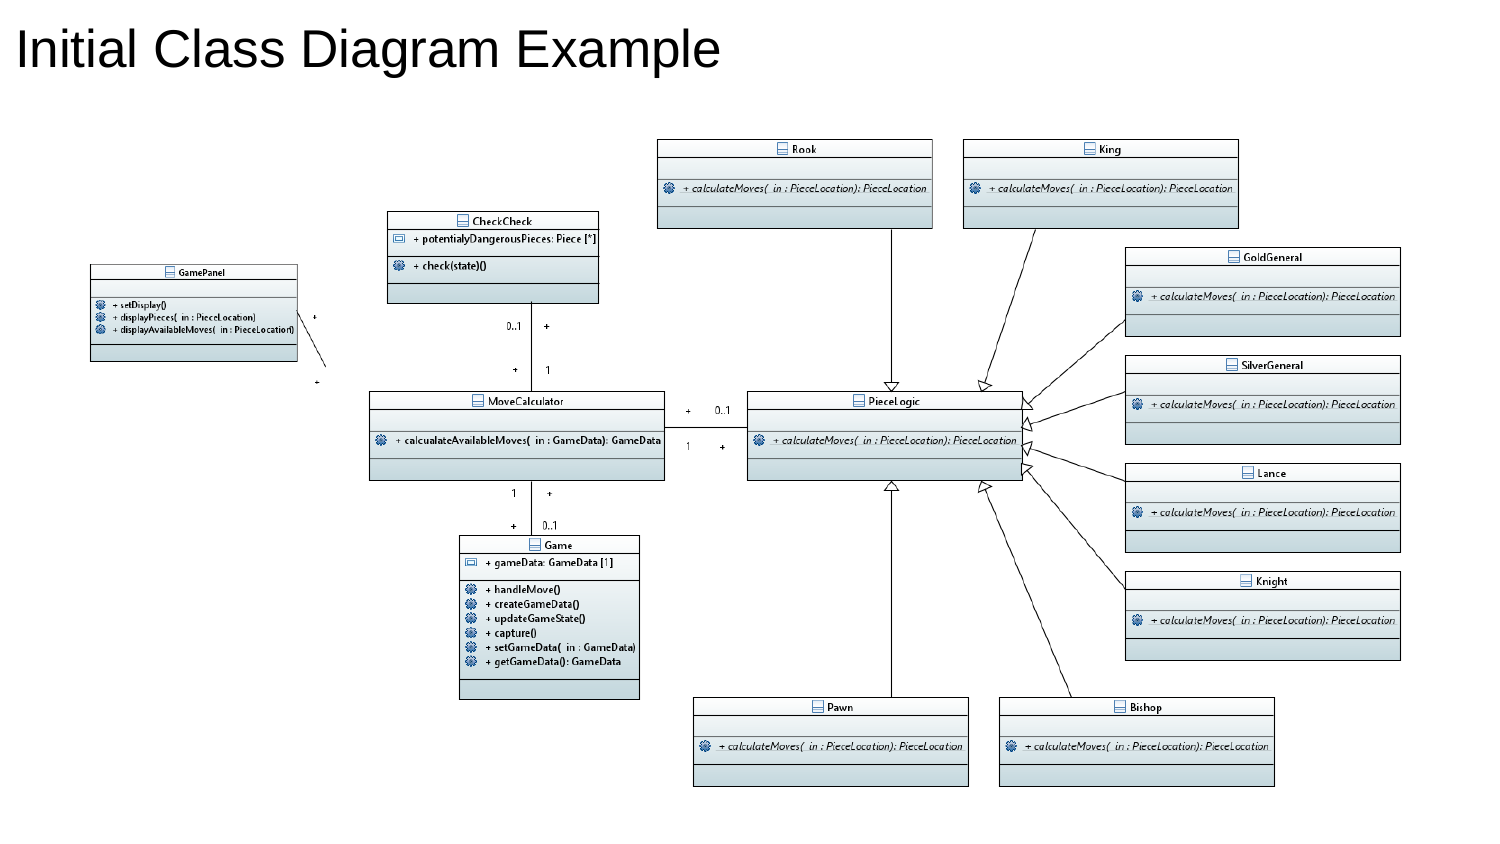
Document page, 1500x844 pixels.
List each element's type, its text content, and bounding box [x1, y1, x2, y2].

picture [59, 89, 1440, 844]
title Initial Class Diagram Example [0, 0, 1398, 94]
